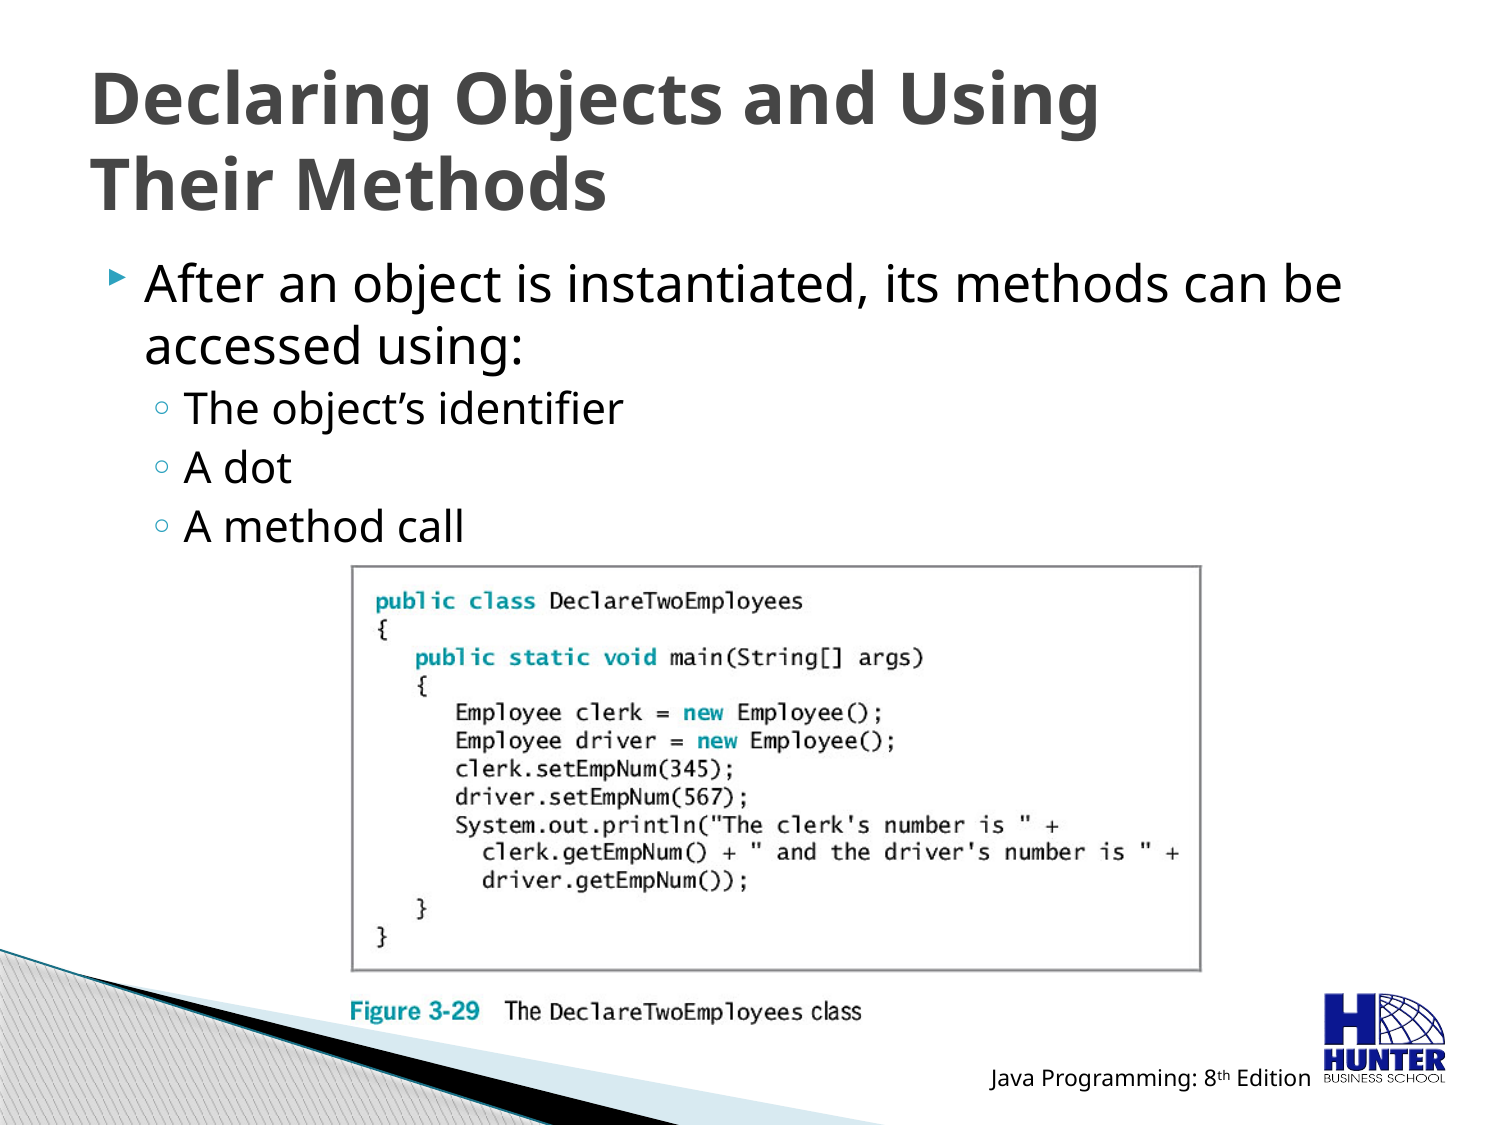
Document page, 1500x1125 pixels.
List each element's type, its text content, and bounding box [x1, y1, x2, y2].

list After an object is instantiated, its methods can be accessed using: The object’s identifier A dot A method call [75, 243, 1425, 563]
title Declaring Objects and Using Their Methods [75, 45, 1425, 233]
picture [349, 564, 1203, 1026]
picture [1324, 993, 1446, 1084]
